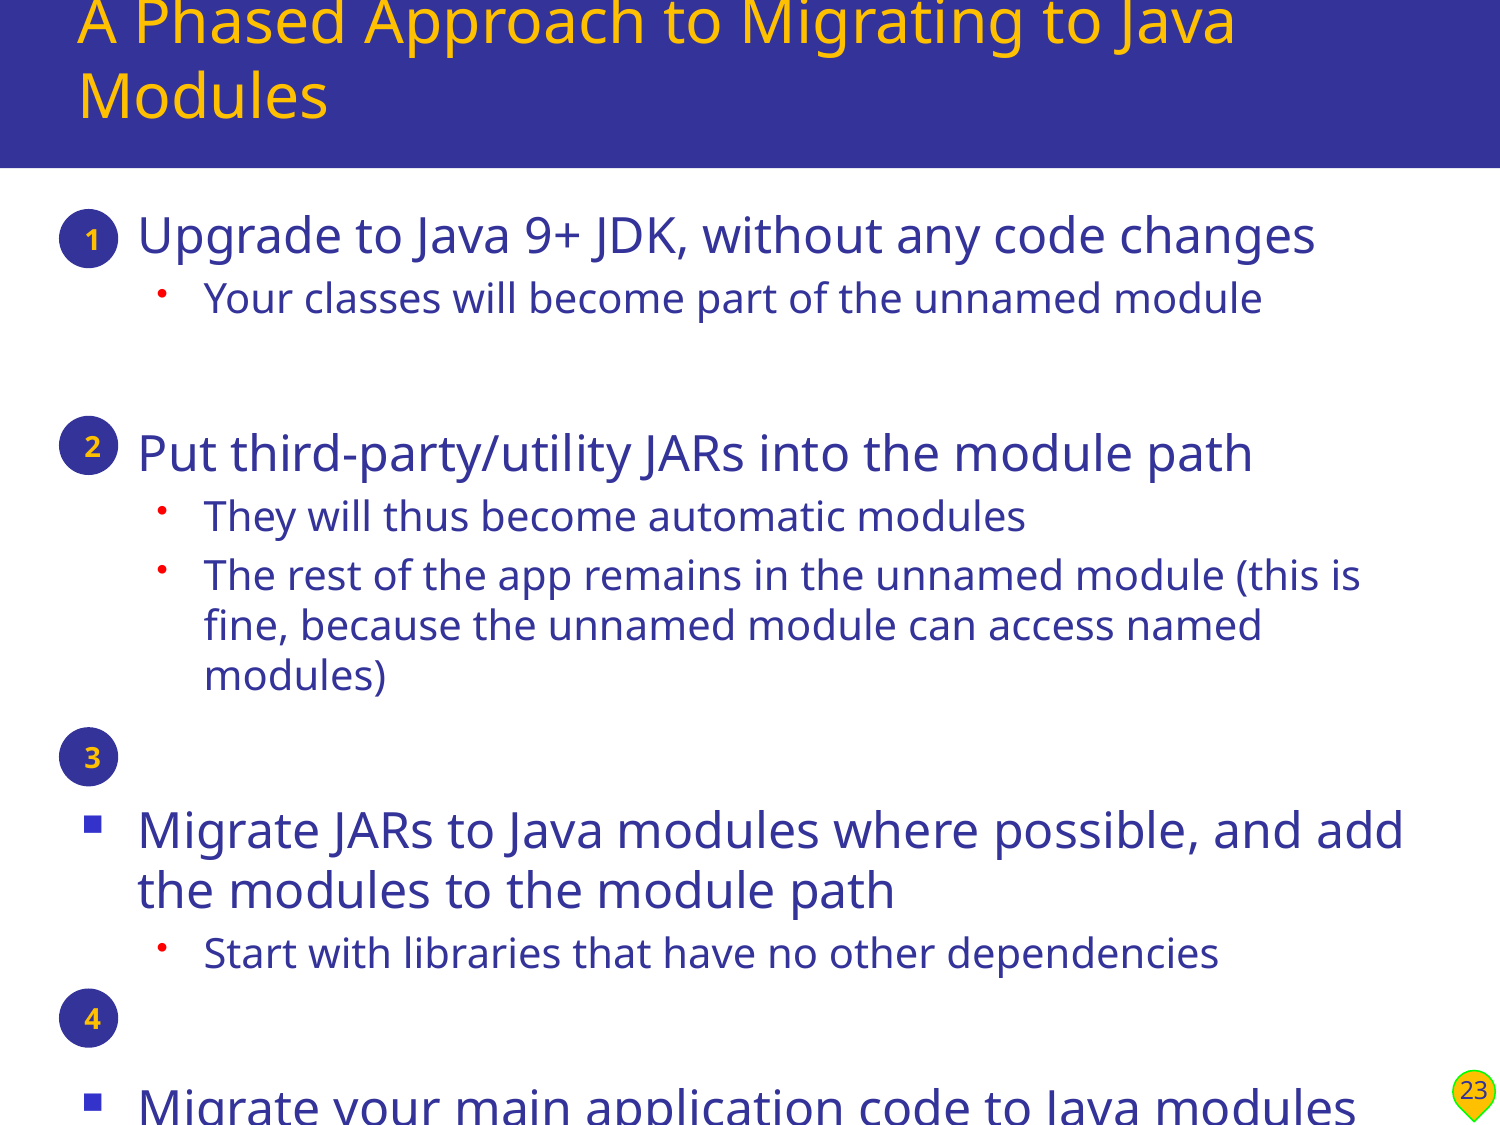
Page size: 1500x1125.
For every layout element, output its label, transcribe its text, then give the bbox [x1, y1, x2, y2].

text_box 3 [61, 729, 116, 785]
text_box 1 [61, 211, 116, 266]
text_box 2 [61, 418, 116, 473]
footer 23 [1431, 1040, 1500, 1117]
title A Phased Approach to Migrating to Java Modules [61, 24, 1465, 139]
text_box 4 [61, 990, 116, 1046]
list Upgrade to Java 9+ JDK, without any code changes Your classes will become part of the unnamed module Put third-party/utility JARs into the module path They will thus become automatic modules The rest of the app remains in the unnamed module (this is fine, because the unnamed module can access named modules) Migrate JARs to Java modules where possible, and add the modules to the module path Start with libraries that have no other dependencies Migrate your main application code to Java modules [66, 196, 1460, 1007]
